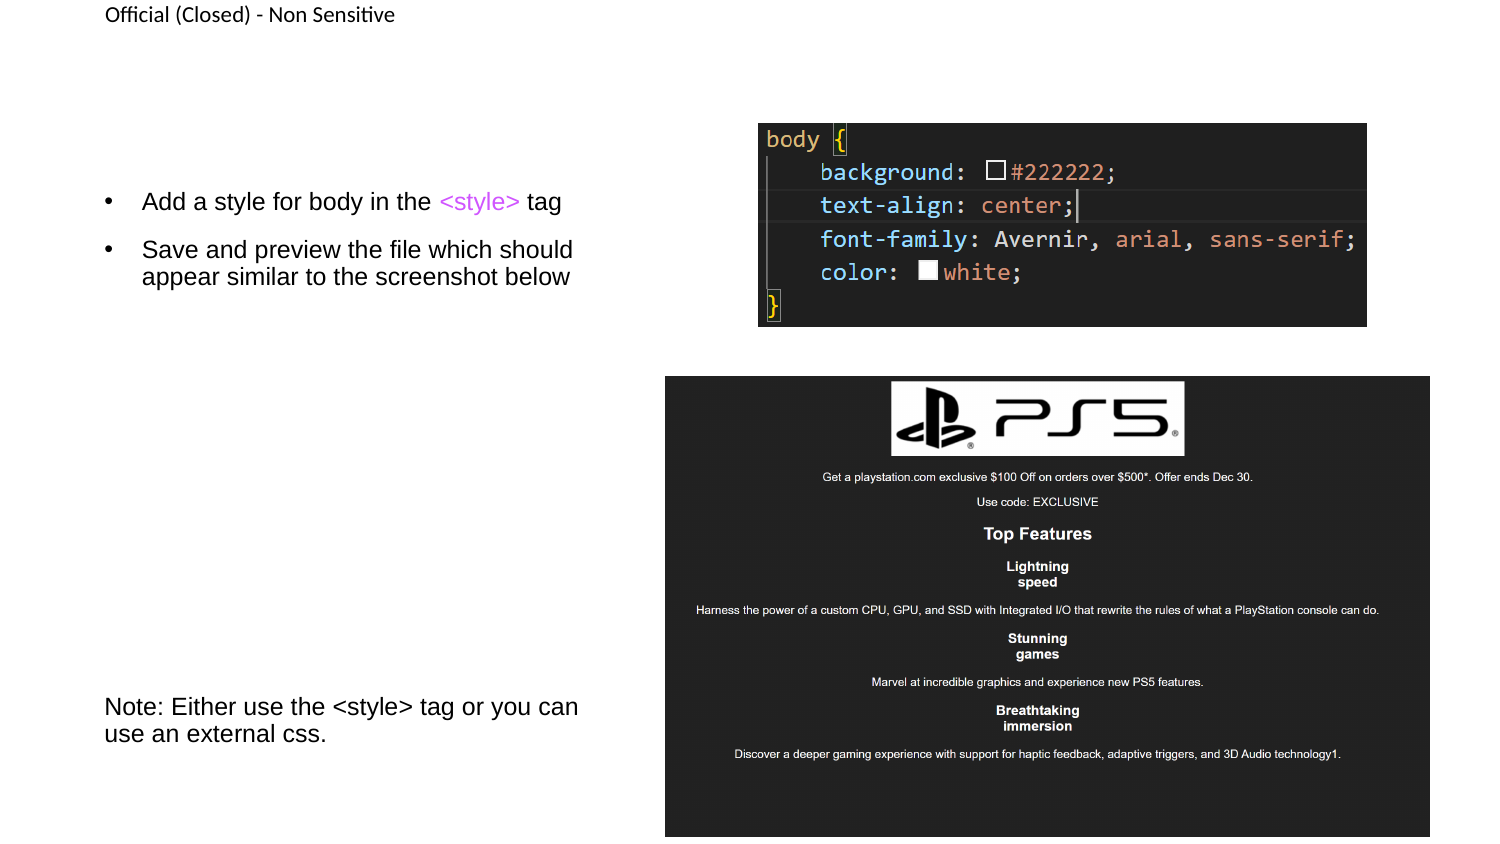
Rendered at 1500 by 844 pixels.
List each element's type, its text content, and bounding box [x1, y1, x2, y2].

picture [665, 376, 1430, 837]
text_box Add a style for body in the <style> tag Save and preview the file which should appear similar to the screenshot below Note: Either use the <style> tag or you can use an external css. [89, 181, 609, 773]
picture [757, 123, 1367, 328]
